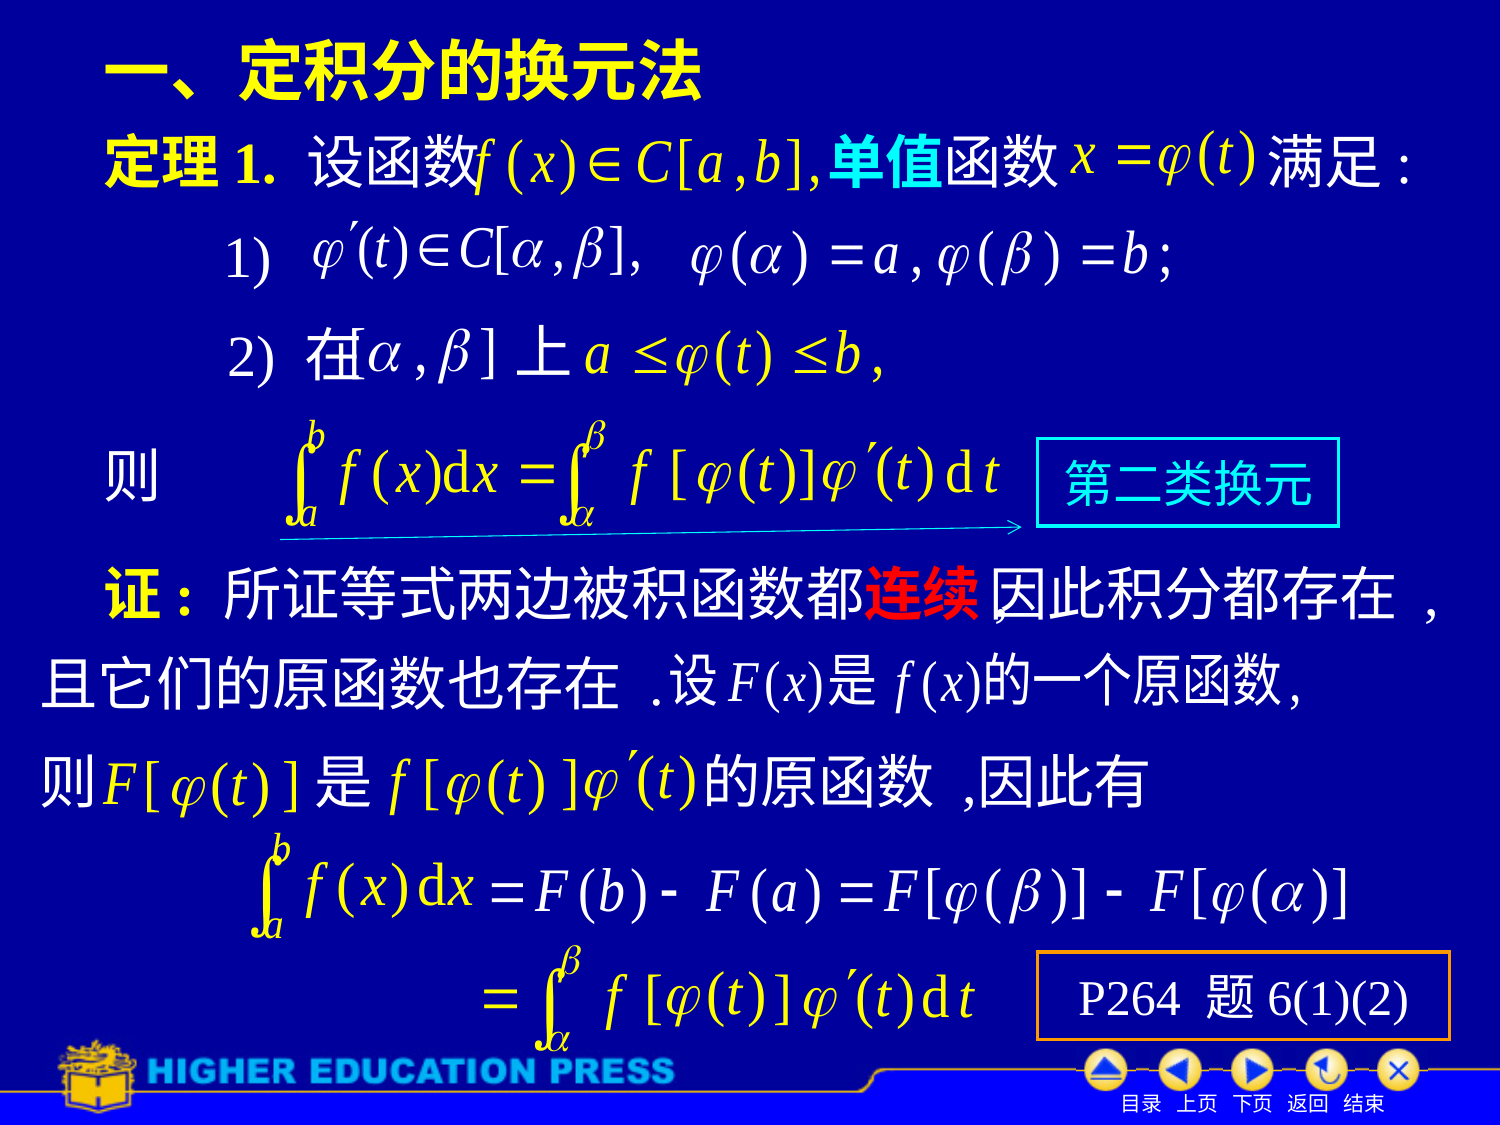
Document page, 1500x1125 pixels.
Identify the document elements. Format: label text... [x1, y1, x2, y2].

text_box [664, 648, 1311, 725]
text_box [1101, 862, 1350, 930]
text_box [273, 412, 1005, 540]
text_box 第二类换元 [1037, 438, 1339, 526]
text_box 且它们的原函数也存在 . [24, 639, 713, 725]
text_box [238, 824, 479, 953]
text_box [483, 862, 825, 930]
text_box 证: 所证等式两边被积函数都连续, [88, 549, 975, 635]
text_box 定理1. 设函数 [88, 118, 525, 203]
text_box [689, 224, 1175, 292]
text_box 因此有 [962, 737, 1225, 823]
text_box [374, 747, 701, 821]
text_box 则 [88, 432, 177, 517]
text_box 单值函数 [812, 117, 1138, 203]
text_box 是 [299, 737, 450, 823]
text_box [581, 324, 888, 392]
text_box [280, 526, 1022, 540]
text_box 2) 在 [212, 310, 413, 396]
text_box 1) [208, 211, 359, 297]
text_box 则 [24, 737, 163, 823]
picture [0, 0, 1500, 1125]
text_box 满足: [1251, 117, 1427, 203]
text_box 上 [499, 308, 638, 393]
text_box P264 题6(1)(2) [1037, 952, 1450, 1040]
title 一、定积分的换元法 [88, 12, 752, 126]
text_box 因此积分都存在 , [975, 549, 1450, 635]
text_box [305, 212, 650, 292]
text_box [460, 133, 825, 200]
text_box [97, 756, 300, 824]
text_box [1064, 124, 1261, 192]
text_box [349, 324, 498, 390]
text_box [474, 937, 980, 1065]
text_box 的原函数 , [687, 737, 962, 823]
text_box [832, 862, 1089, 930]
